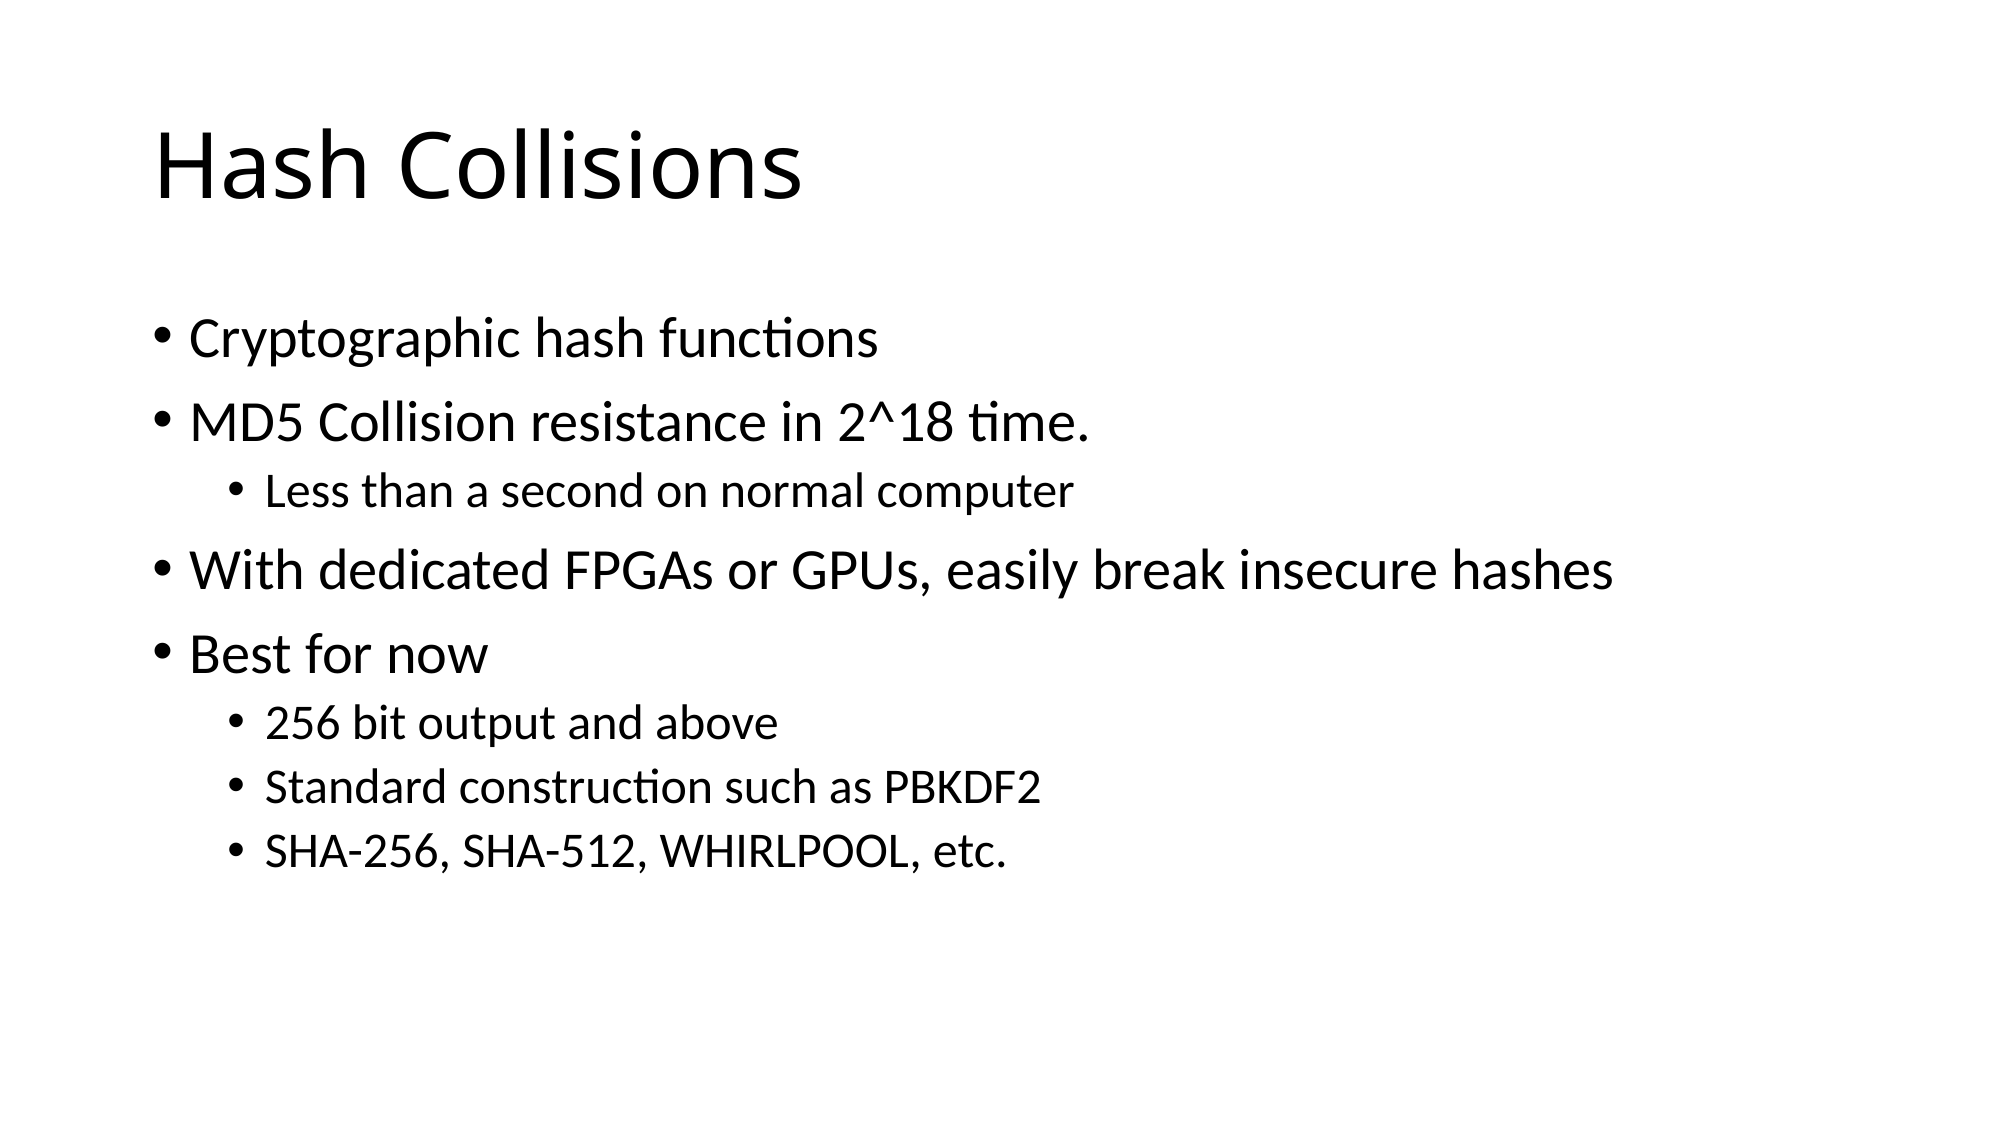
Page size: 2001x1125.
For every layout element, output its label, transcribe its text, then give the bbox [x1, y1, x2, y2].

title Hash Collisions [137, 59, 1863, 278]
list Cryptographic hash functions MD5 Collision resistance in 2^18 time. Less than a second on normal computer With dedicated FPGAs or GPUs, easily break insecure hashes Best for now 256 bit output and above Standard construction such as PBKDF2 SHA-256, SHA-512, WHIRLPOOL, etc. [137, 299, 1863, 1014]
